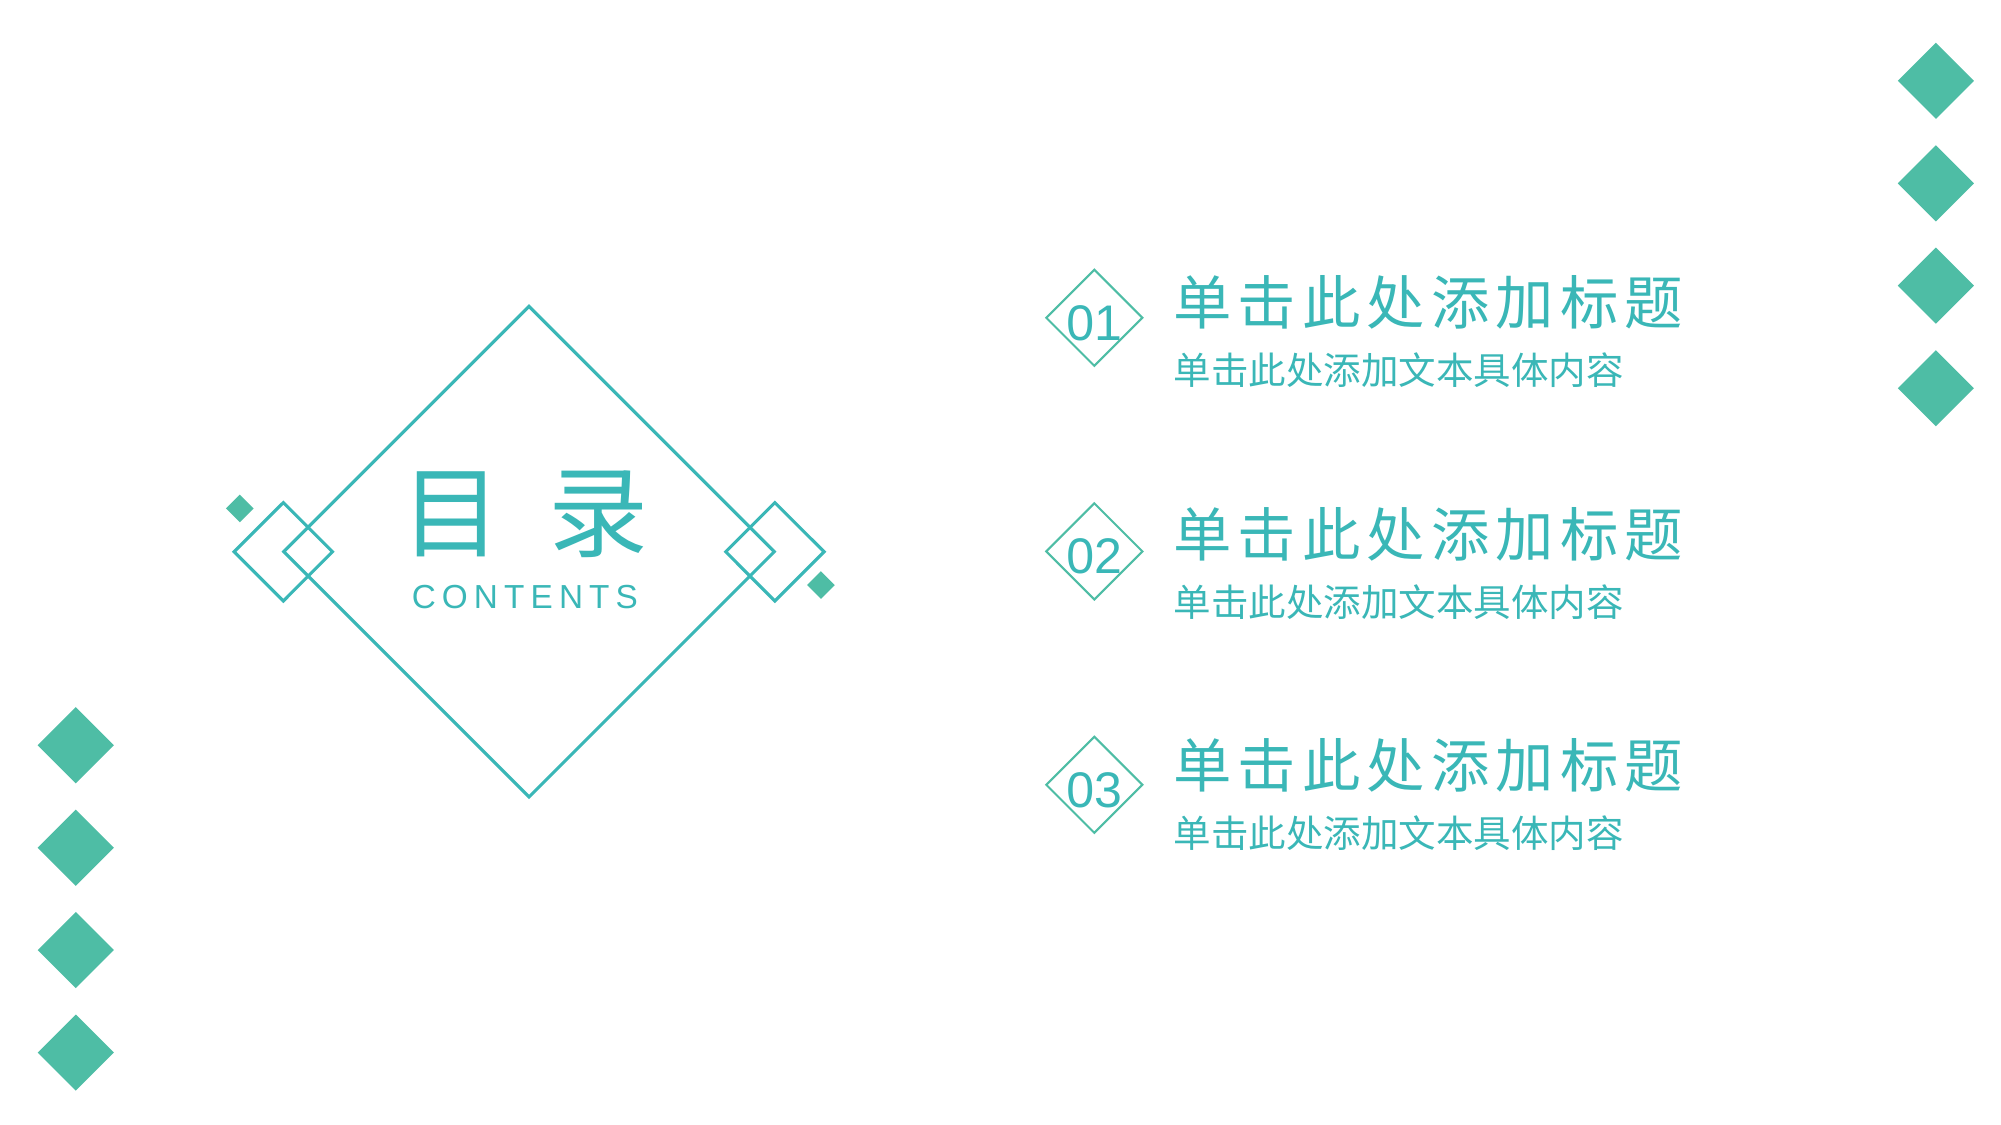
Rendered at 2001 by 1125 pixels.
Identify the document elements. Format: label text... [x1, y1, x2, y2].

text_box 目 录 [349, 441, 701, 581]
text_box 单击此处添加文本具体内容 [1158, 798, 1730, 875]
text_box 02 [1026, 500, 1163, 608]
text_box [1044, 268, 1144, 368]
text_box 01 [1026, 267, 1163, 374]
text_box 03 [1026, 734, 1163, 841]
text_box CONTENTS [376, 547, 674, 623]
text_box 单击此处添加标题 [1158, 713, 1730, 798]
text_box 单击此处添加标题 [1158, 481, 1730, 567]
text_box [1044, 501, 1144, 601]
text_box 单击此处添加标题 [1158, 250, 1730, 336]
text_box 单击此处添加文本具体内容 [1158, 567, 1730, 643]
text_box 单击此处添加文本具体内容 [1158, 336, 1730, 412]
text_box [1044, 735, 1144, 835]
